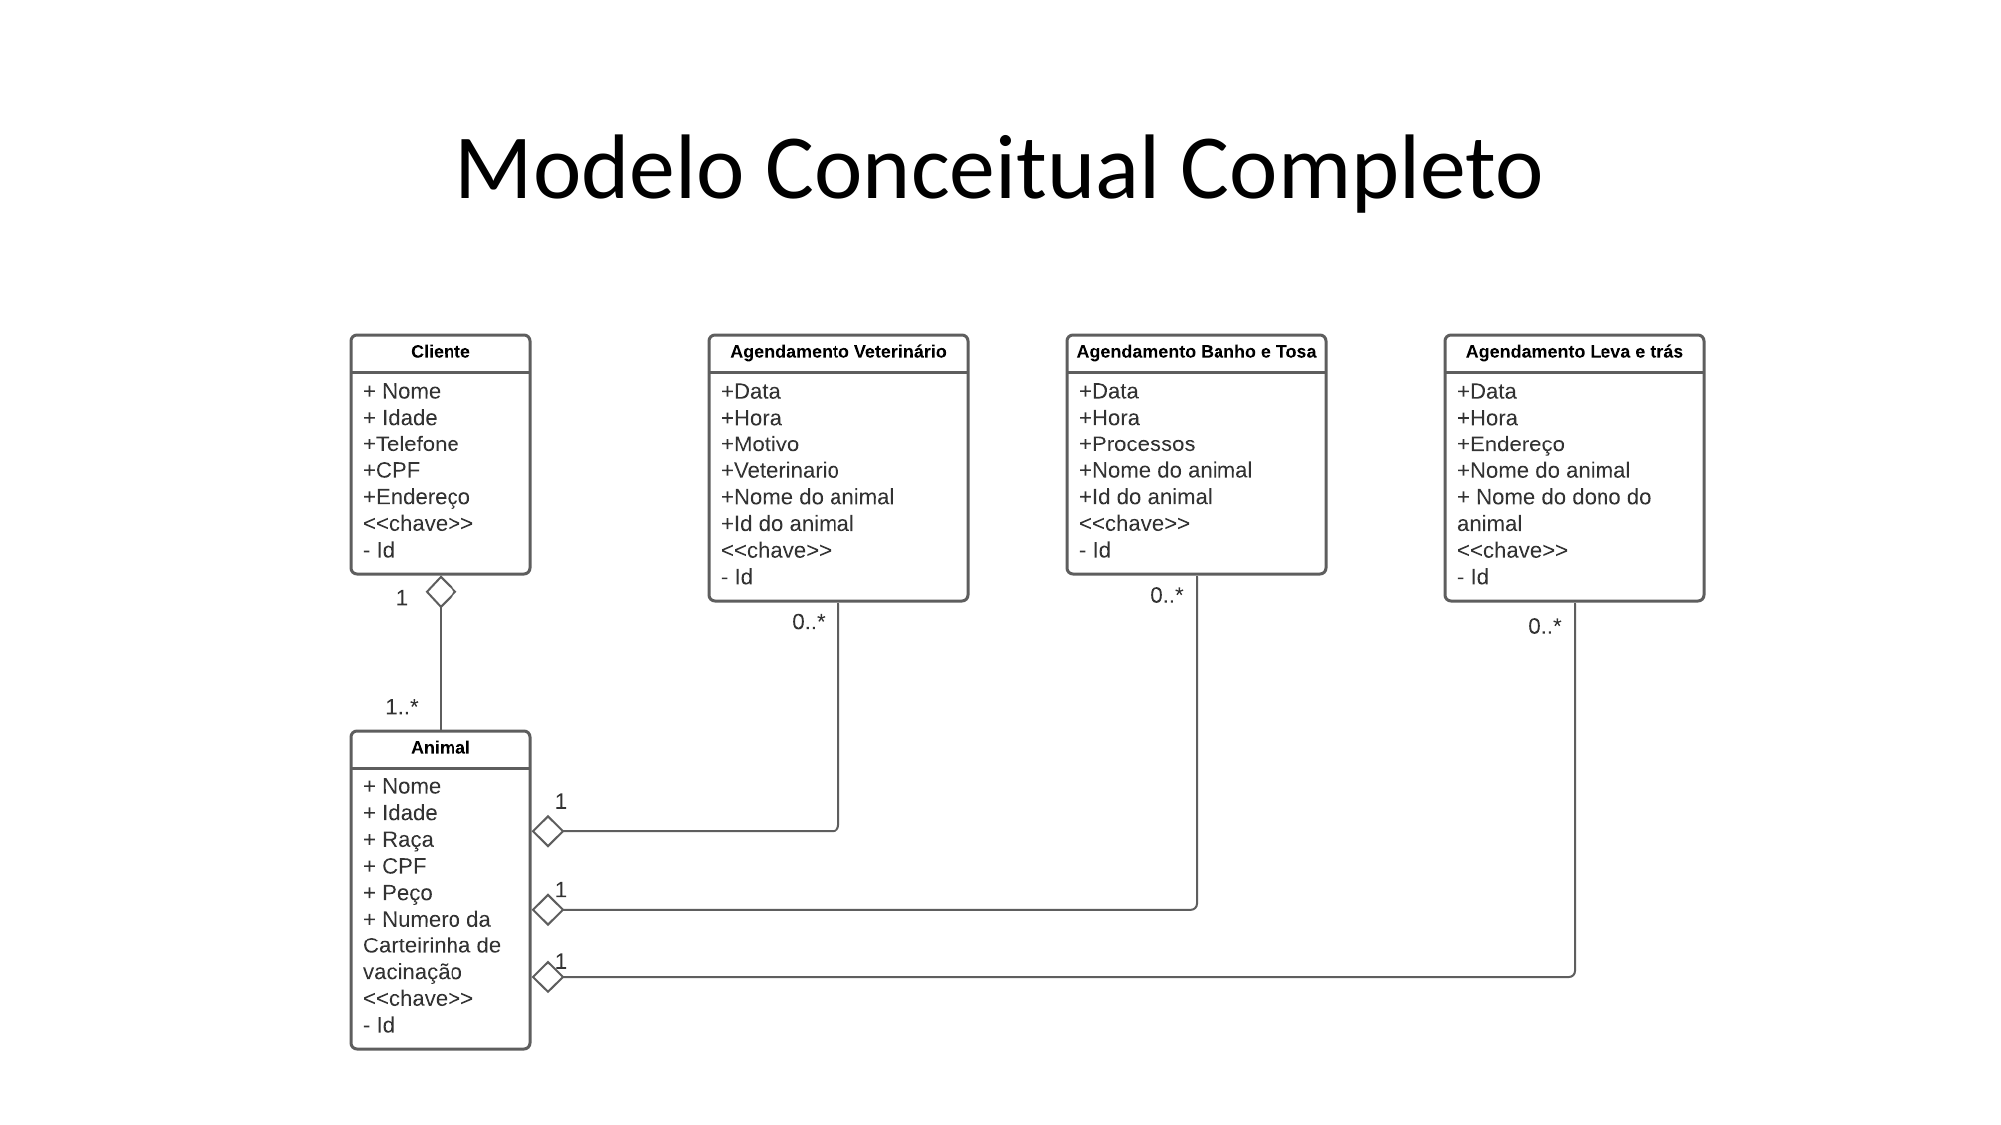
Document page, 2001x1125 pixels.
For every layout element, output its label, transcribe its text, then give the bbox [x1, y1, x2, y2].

text_box Modelo Conceitual Completo [137, 59, 1863, 278]
picture [261, 276, 1793, 1106]
